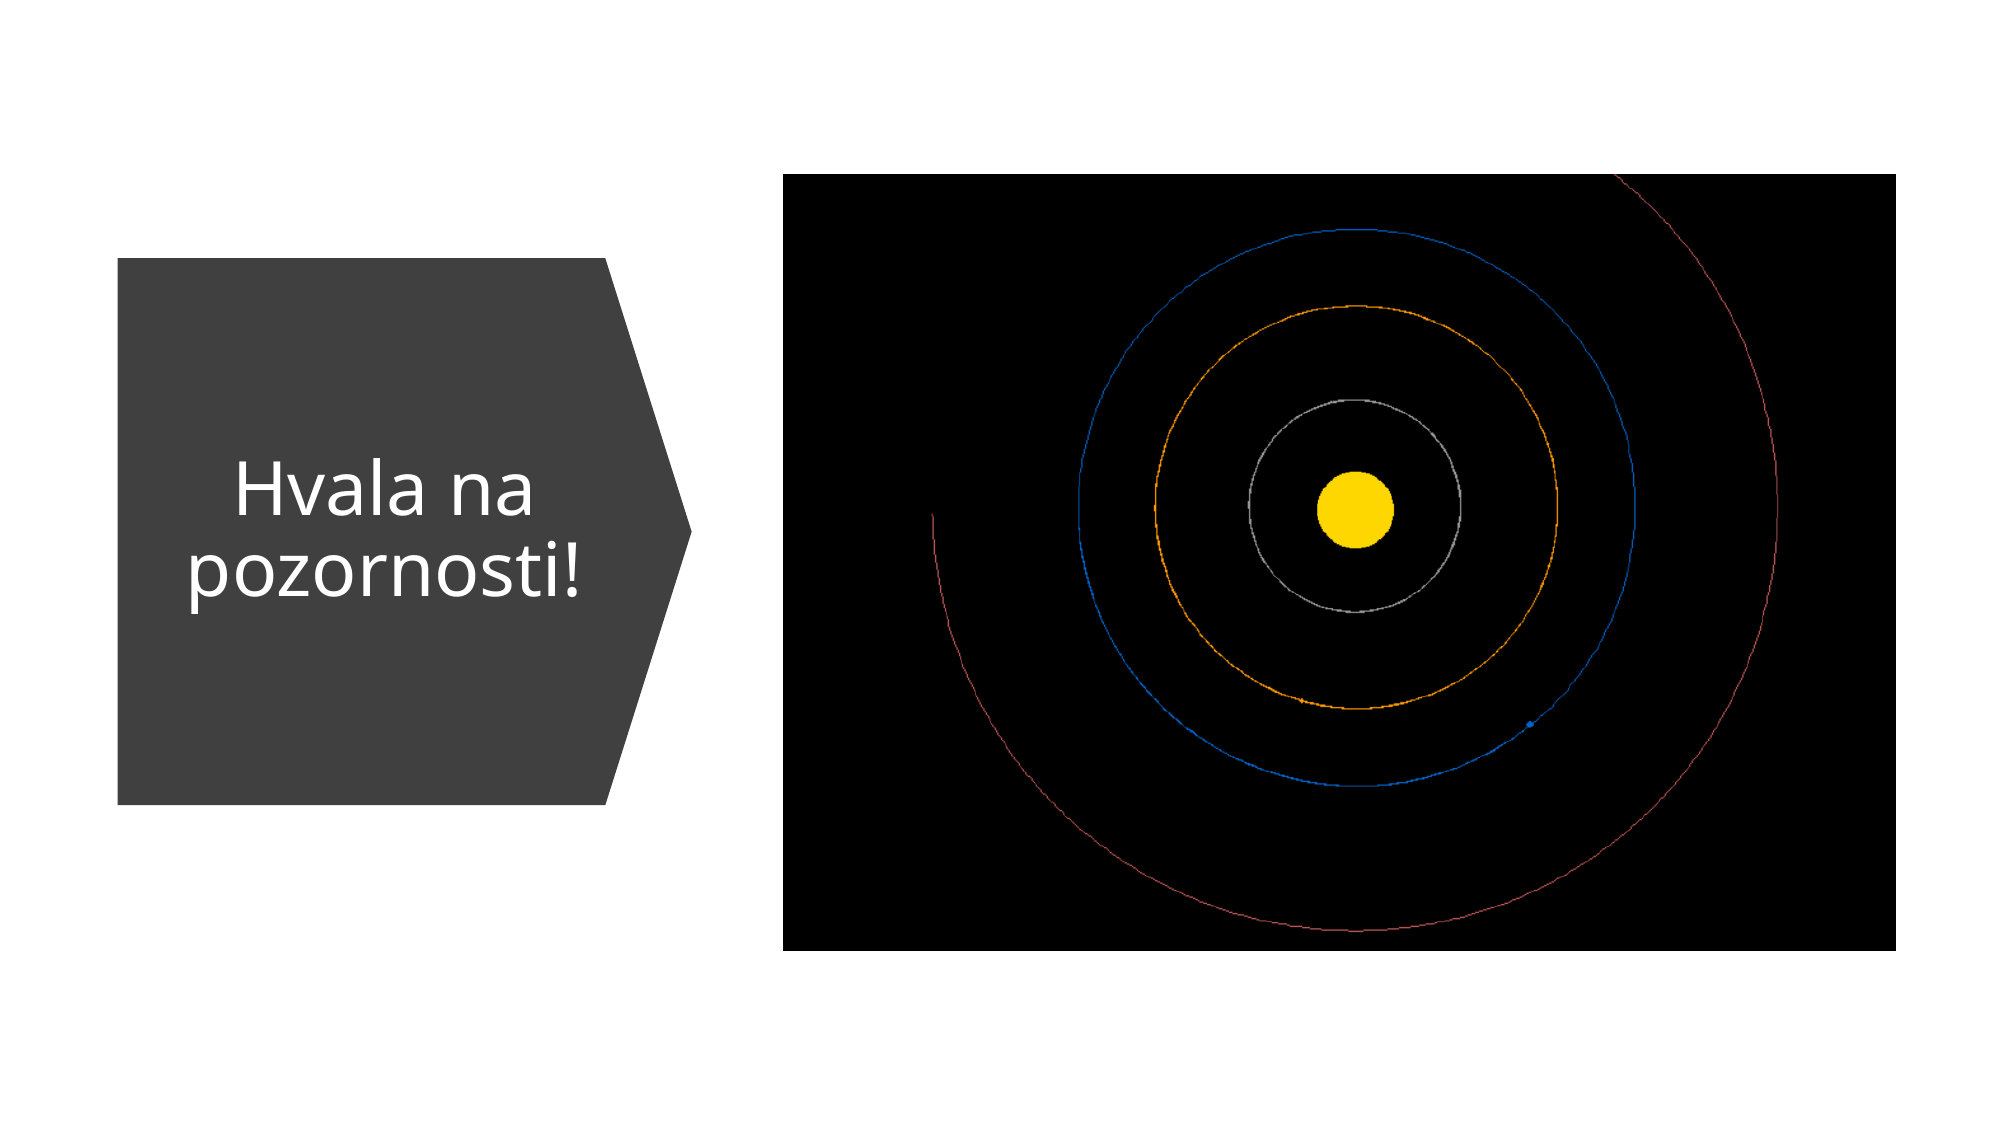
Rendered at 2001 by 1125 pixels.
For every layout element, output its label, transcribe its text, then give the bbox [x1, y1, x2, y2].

picture [783, 174, 1896, 951]
text_box [116, 257, 693, 807]
title Hvala na pozornosti! [168, 322, 601, 741]
